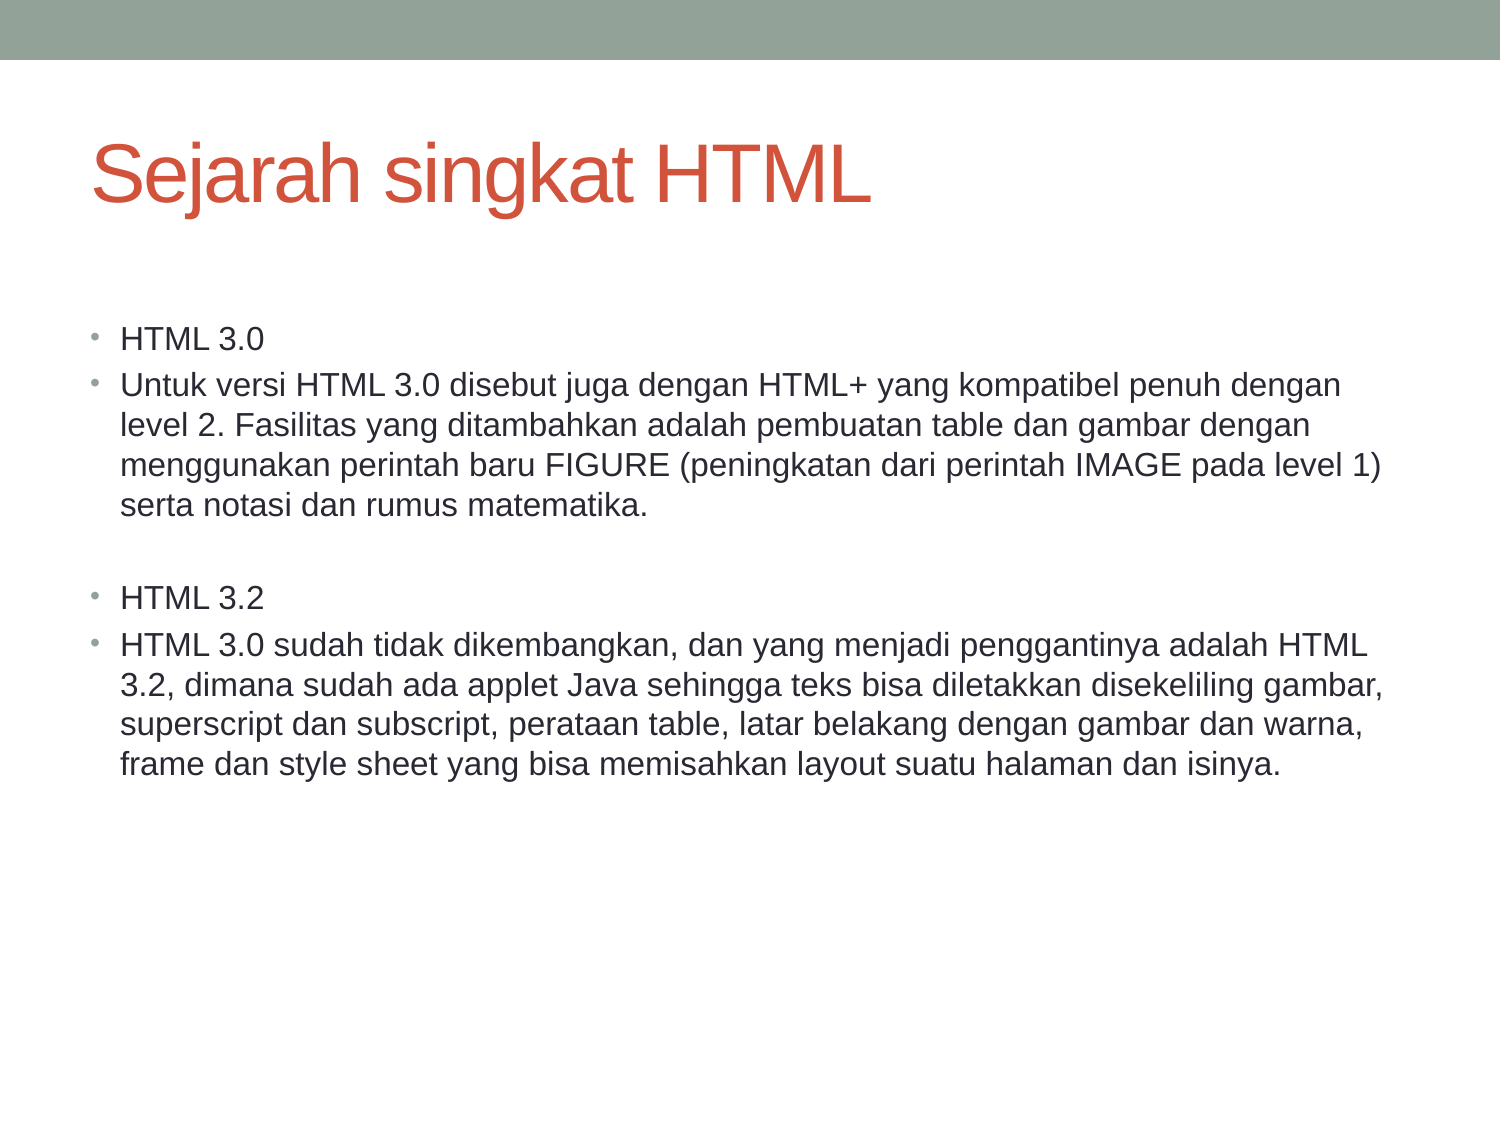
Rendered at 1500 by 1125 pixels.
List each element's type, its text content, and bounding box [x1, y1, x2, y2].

list HTML 3.0 Untuk versi HTML 3.0 disebut juga dengan HTML+ yang kompatibel penuh dengan level 2. Fasilitas yang ditambahkan adalah pembuatan table dan gambar dengan menggunakan perintah baru FIGURE (peningkatan dari perintah IMAGE pada level 1) serta notasi dan rumus matematika. HTML 3.2 HTML 3.0 sudah tidak dikembangkan, dan yang menjadi penggantinya adalah HTML 3.2, dimana sudah ada applet Java sehingga teks bisa diletakkan disekeliling gambar, superscript dan subscript, perataan table, latar belakang dengan gambar dan warna, frame dan style sheet yang bisa memisahkan layout suatu halaman dan isinya. [75, 262, 1425, 1063]
title Sejarah singkat HTML [75, 87, 1425, 250]
